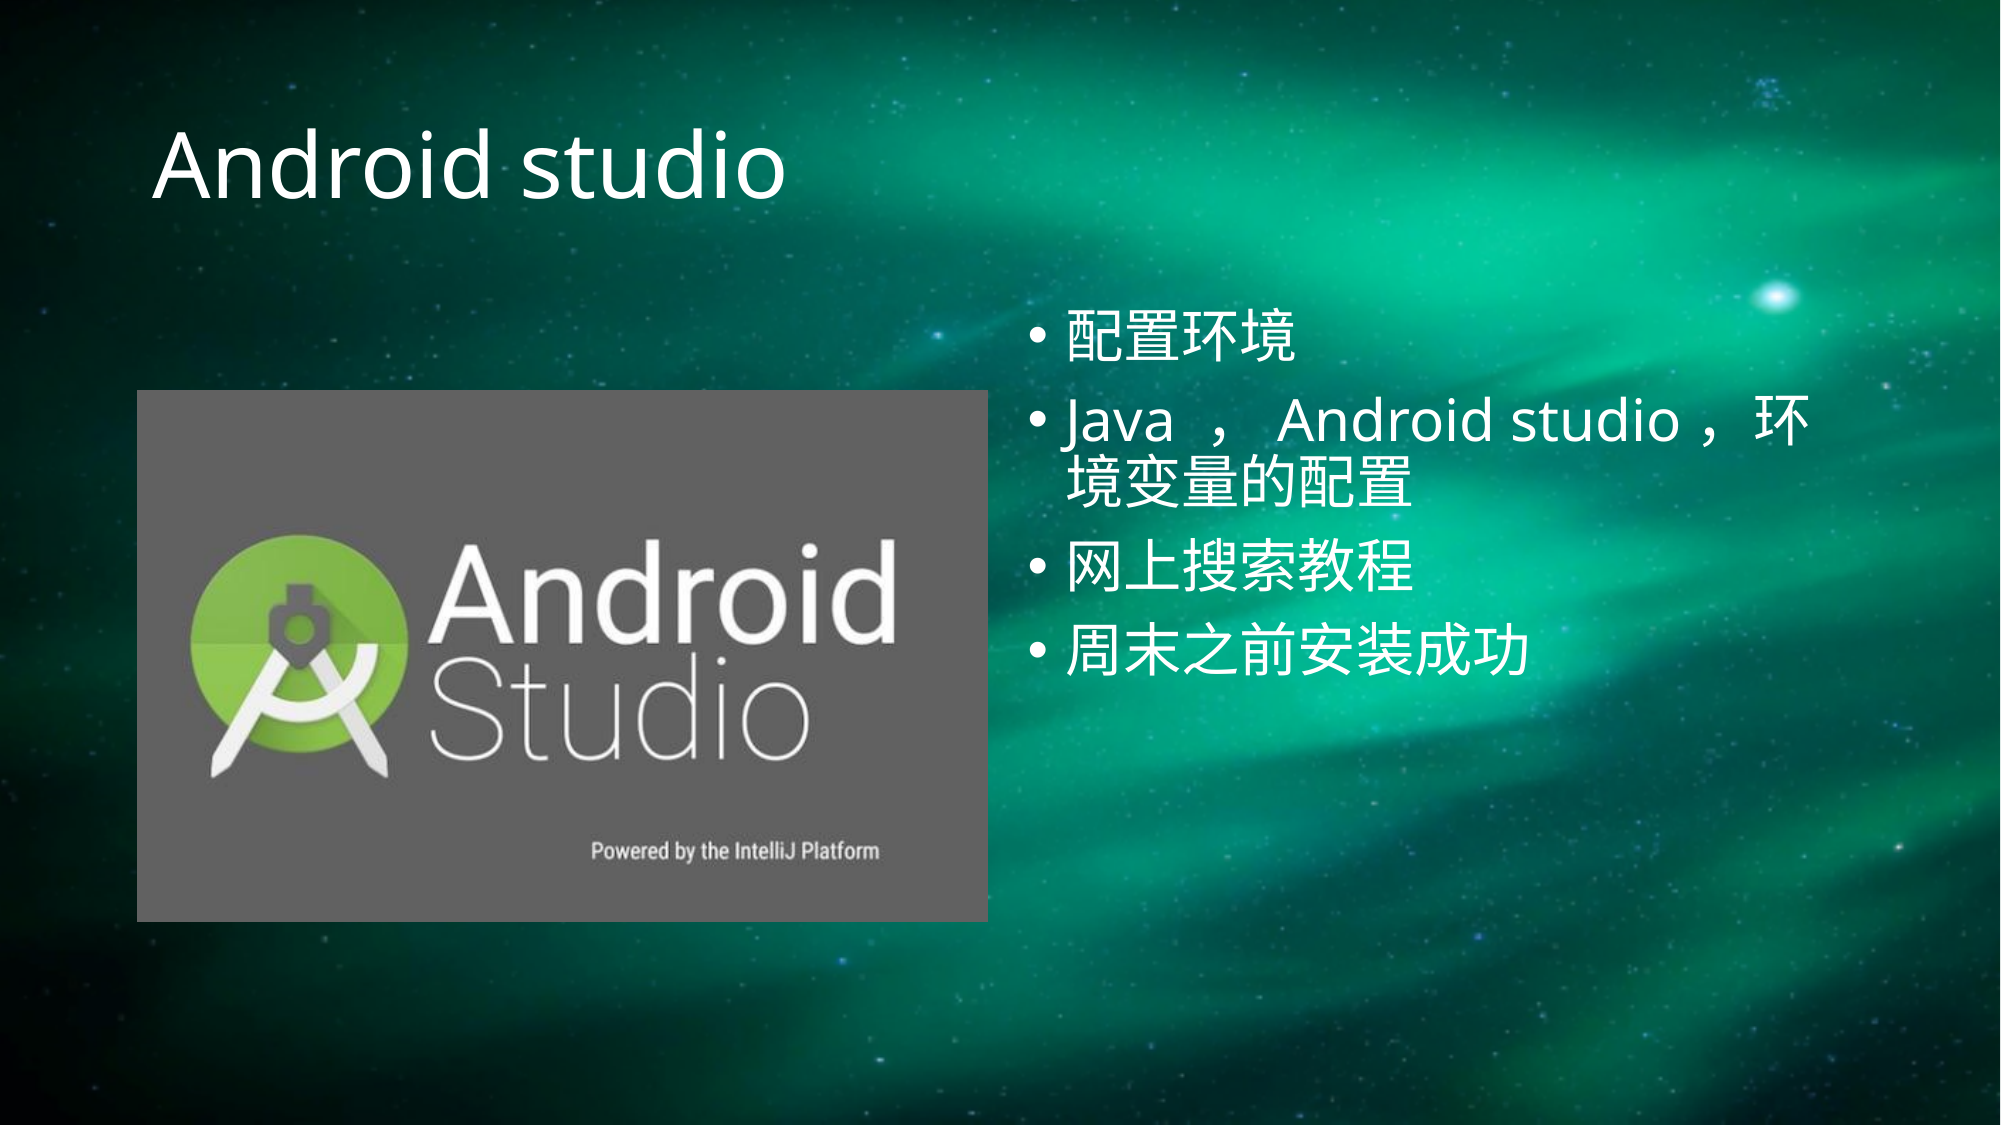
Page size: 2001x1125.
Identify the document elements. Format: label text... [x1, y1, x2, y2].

list 配置环境 Java ，Android studio，环境变量的配置 网上搜索教程 周末之前安装成功 [1012, 299, 1863, 1014]
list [137, 390, 988, 922]
picture [0, 0, 2001, 1125]
title Android studio [137, 59, 1863, 278]
